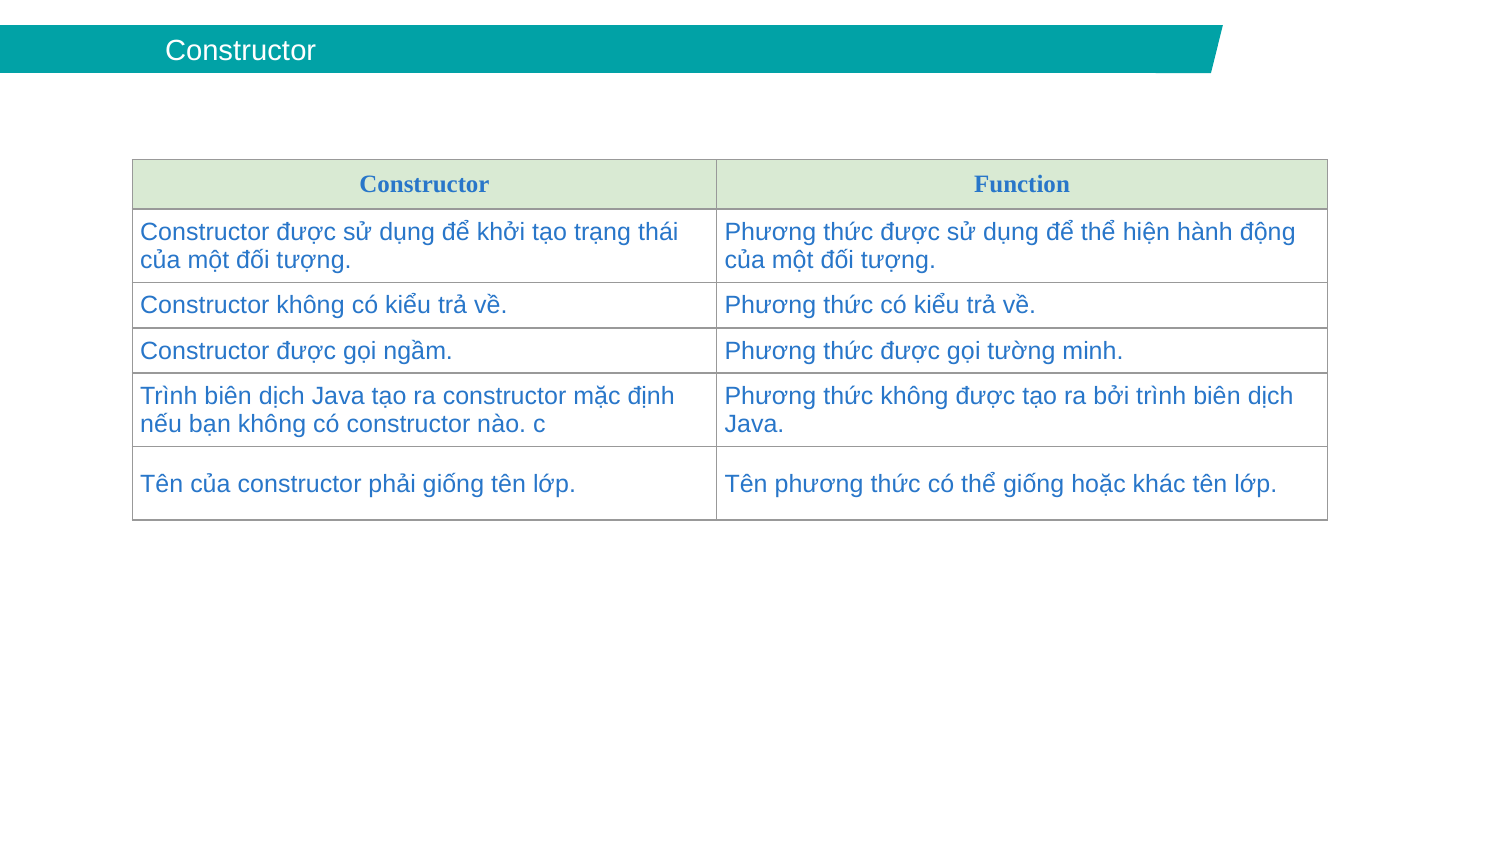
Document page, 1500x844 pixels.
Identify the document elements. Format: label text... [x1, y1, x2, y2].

table_header Constructor [133, 160, 716, 208]
table_cell Tên phương thức có thể giống hoặc khác tên lớp. [717, 447, 1327, 519]
text_box [1155, 25, 1223, 74]
table_cell Constructor được gọi ngầm. [133, 329, 716, 372]
table_cell Phương thức có kiểu trả về. [717, 283, 1327, 327]
table_cell Constructor không có kiểu trả về. [133, 283, 716, 327]
table_cell Constructor được sử dụng để khởi tạo trạng thái của một đối tượng. [133, 210, 716, 282]
table_header Function [717, 160, 1327, 208]
table_cell Tên của constructor phải giống tên lớp. [133, 447, 716, 519]
text_box Constructor [0, 25, 1167, 73]
table_cell Phương thức được sử dụng để thể hiện hành động của một đối tượng. [717, 210, 1327, 282]
table_cell Trình biên dịch Java tạo ra constructor mặc định nếu bạn không có constructor nào. c [133, 374, 716, 446]
table_cell Phương thức không được tạo ra bởi trình biên dịch Java. [717, 374, 1327, 446]
table_cell Phương thức được gọi tường minh. [717, 329, 1327, 372]
